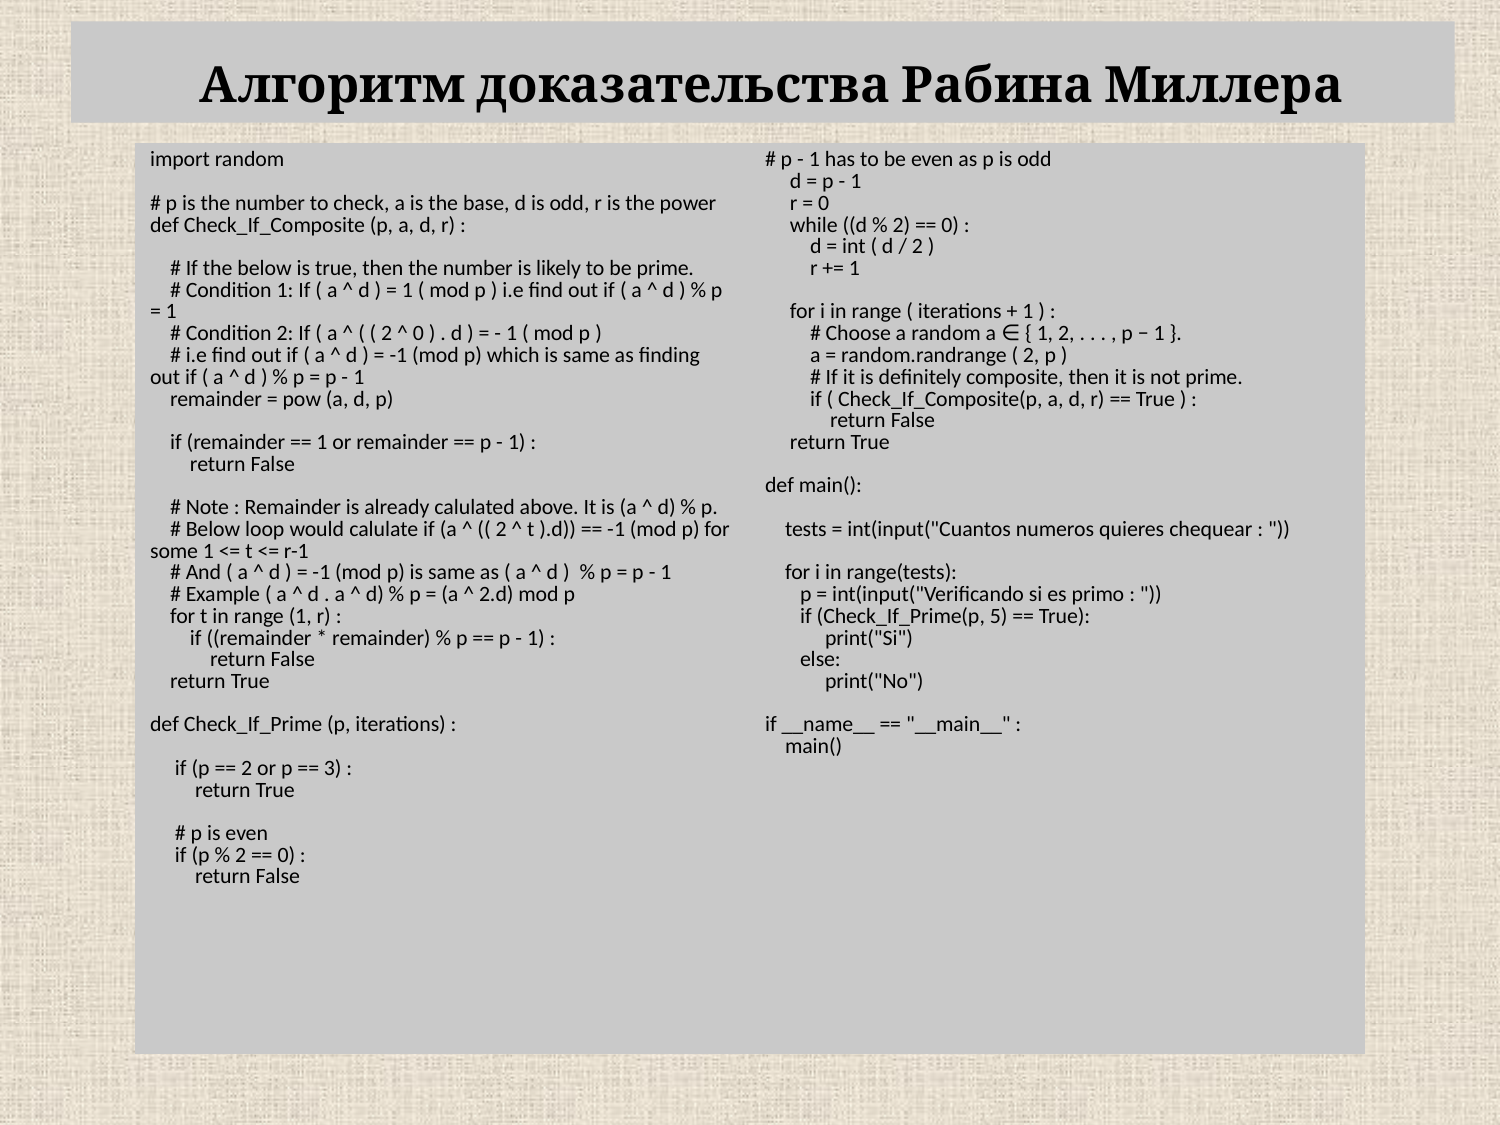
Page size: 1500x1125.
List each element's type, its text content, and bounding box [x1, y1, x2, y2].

table_header # p - 1 has to be even as p is odd d = p - 1 r = 0 while ((d % 2) == 0) : d = int ( d / 2 ) r += 1 for i in range ( iterations + 1 ) : # Choose a random a ∈ { 1, 2, . . . , p − 1 }. a = random.randrange ( 2, p ) # If it is definitely composite, then it is not prime. if ( Check_If_Composite(p, a, d, r) == True ) : return False return True def main(): tests = int(input("Cuantos numeros quieres chequear : ")) for i in range(tests): p = int(input("Verificando si es primo : ")) if (Check_If_Prime(p, 5) == True): print("Si") else: print("No") if __name__ == "__main__" : main() [750, 143, 1365, 1054]
text_box Алгоритм доказательства Рабина Миллера [71, 21, 1455, 123]
table_header import random # p is the number to check, a is the base, d is odd, r is the power def Check_If_Composite (p, a, d, r) : # If the below is true, then the number is likely to be prime. # Condition 1: If ( a ^ d ) = 1 ( mod p ) i.e find out if ( a ^ d ) % p = 1 # Condition 2: If ( a ^ ( ( 2 ^ 0 ) . d ) = - 1 ( mod p ) # i.e find out if ( a ^ d ) = -1 (mod p) which is same as finding out if ( a ^ d ) % p = p - 1 remainder = pow (a, d, p) if (remainder == 1 or remainder == p - 1) : return False # Note : Remainder is already calulated above. It is (a ^ d) % p. # Below loop would calulate if (a ^ (( 2 ^ t ).d)) == -1 (mod p) for some 1 <= t <= r-1 # And ( a ^ d ) = -1 (mod p) is same as ( a ^ d ) % p = p - 1 # Example ( a ^ d . a ^ d) % p = (a ^ 2.d) mod p for t in range (1, r) : if ((remainder * remainder) % p == p - 1) : return False return True def Check_If_Prime (p, iterations) : if (p == 2 or p == 3) : return True # p is even if (p % 2 == 0) : return False [135, 143, 750, 1054]
